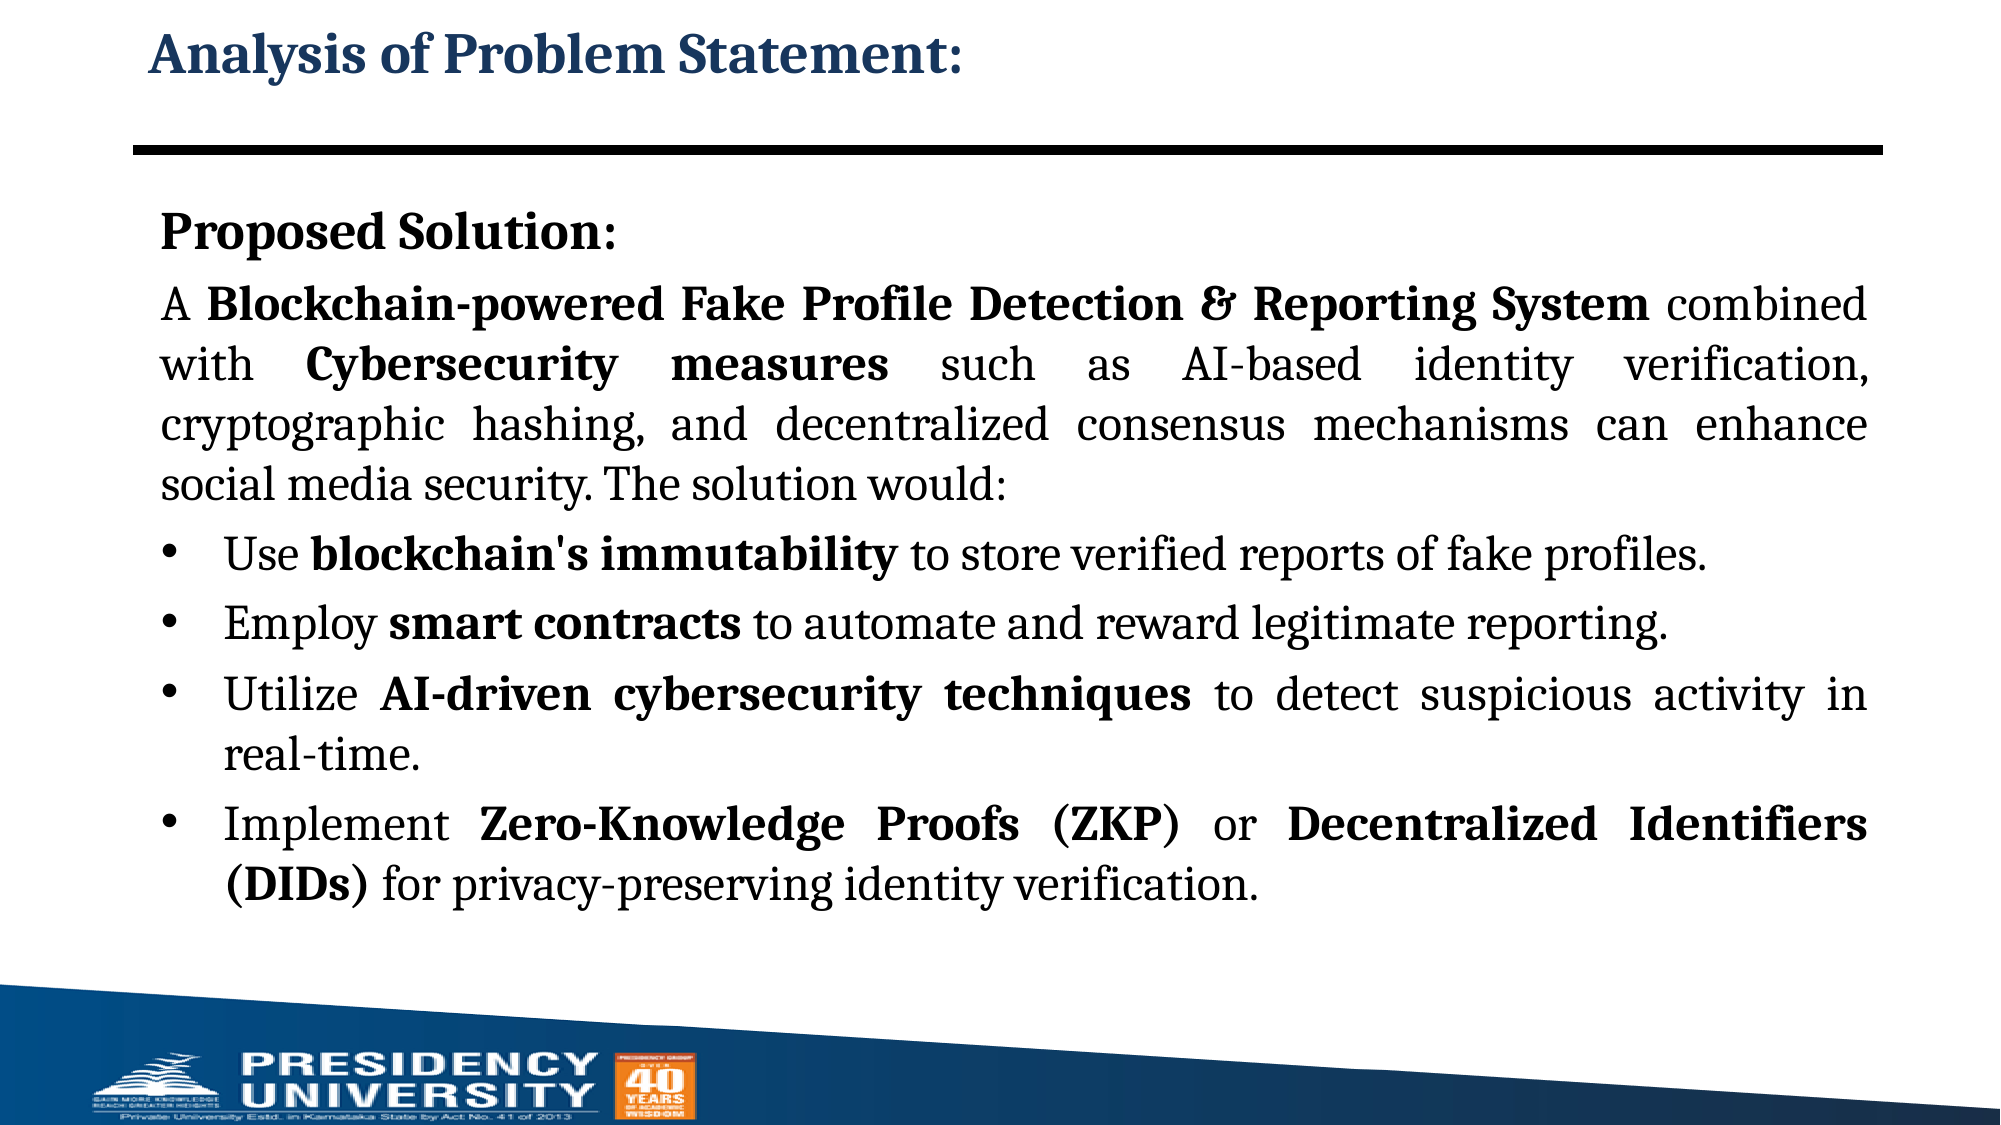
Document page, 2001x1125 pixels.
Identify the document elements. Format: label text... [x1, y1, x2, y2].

picture [0, 982, 2000, 1125]
list Proposed Solution: A Blockchain-powered Fake Profile Detection & Reporting System combined with Cybersecurity measures such as AI-based identity verification, cryptographic hashing, and decentralized consensus mechanisms can enhance social media security. The solution would: Use blockchain's immutability to store verified reports of fake profiles. Employ smart contracts to automate and reward legitimate reporting. Utilize AI-driven cybersecurity techniques to detect suspicious activity in real-time. Implement Zero-Knowledge Proofs (ZKP) or Decentralized Identifiers (DIDs) for privacy-preserving identity verification. [133, 187, 1884, 1000]
title Analysis of Problem Statement: [133, 45, 1884, 125]
